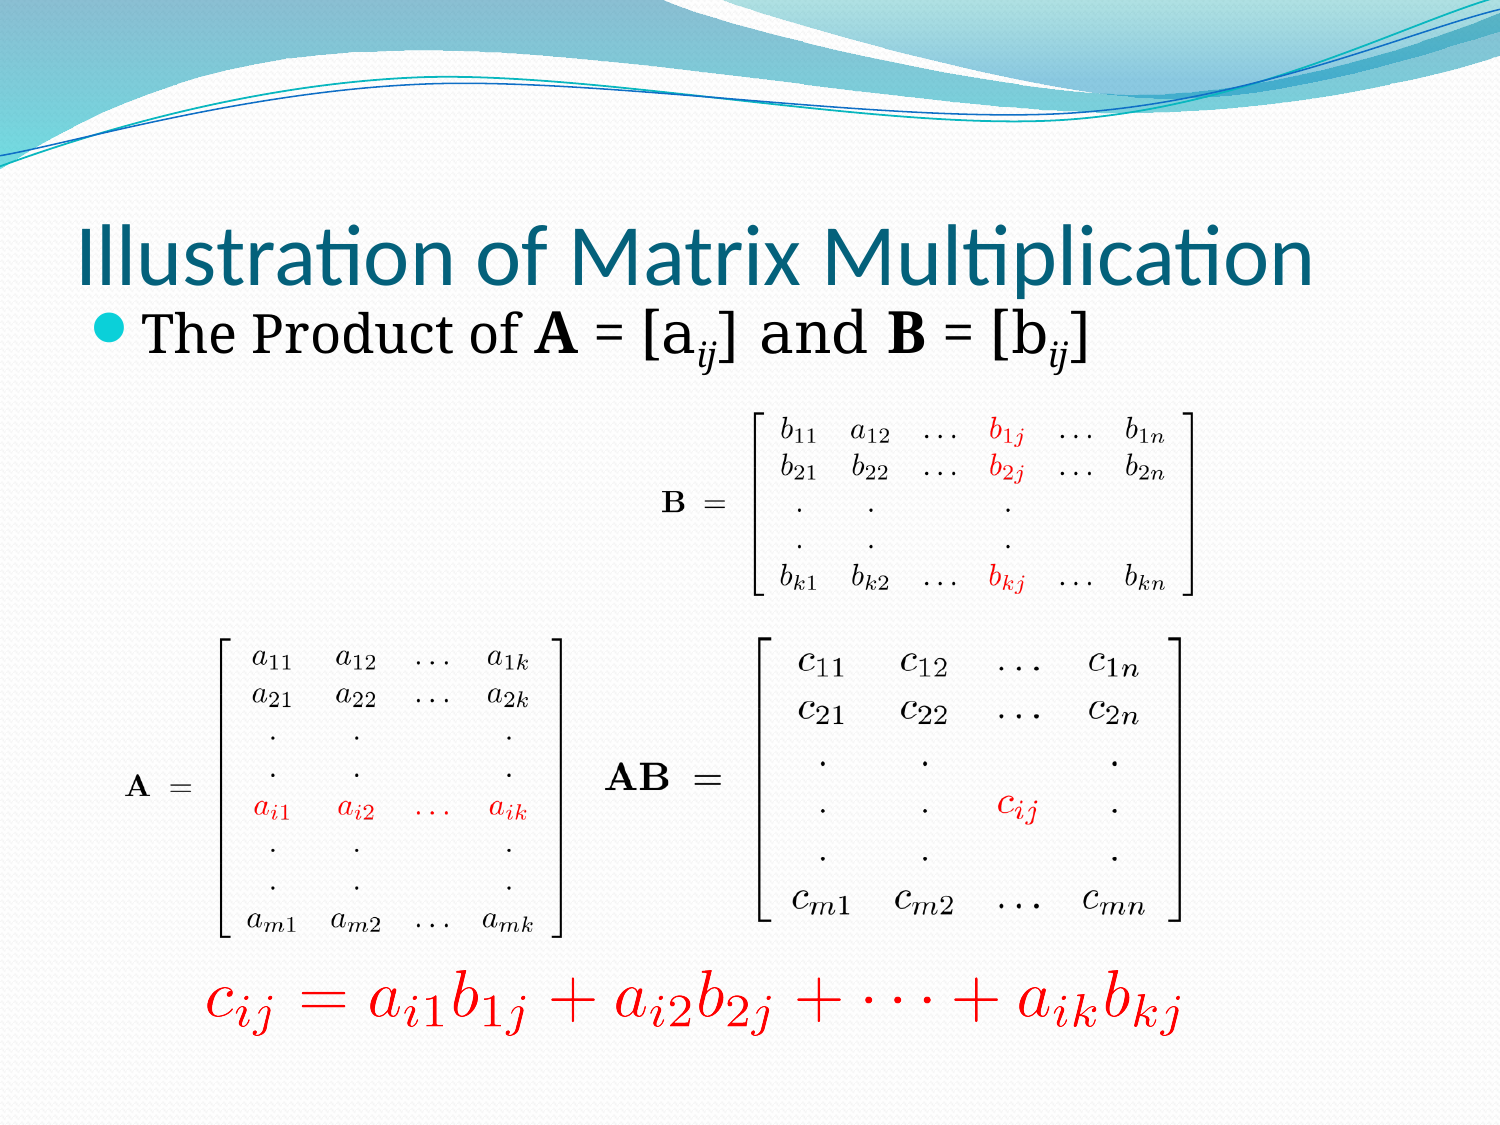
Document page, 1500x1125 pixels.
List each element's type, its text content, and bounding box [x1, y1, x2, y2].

list The Product of A = [aij] and B = [bij] [75, 287, 1425, 1008]
picture [604, 637, 1181, 922]
picture [124, 638, 562, 938]
picture [662, 412, 1193, 596]
picture [207, 970, 1181, 1036]
title Illustration of Matrix Multiplication [75, 115, 1425, 287]
